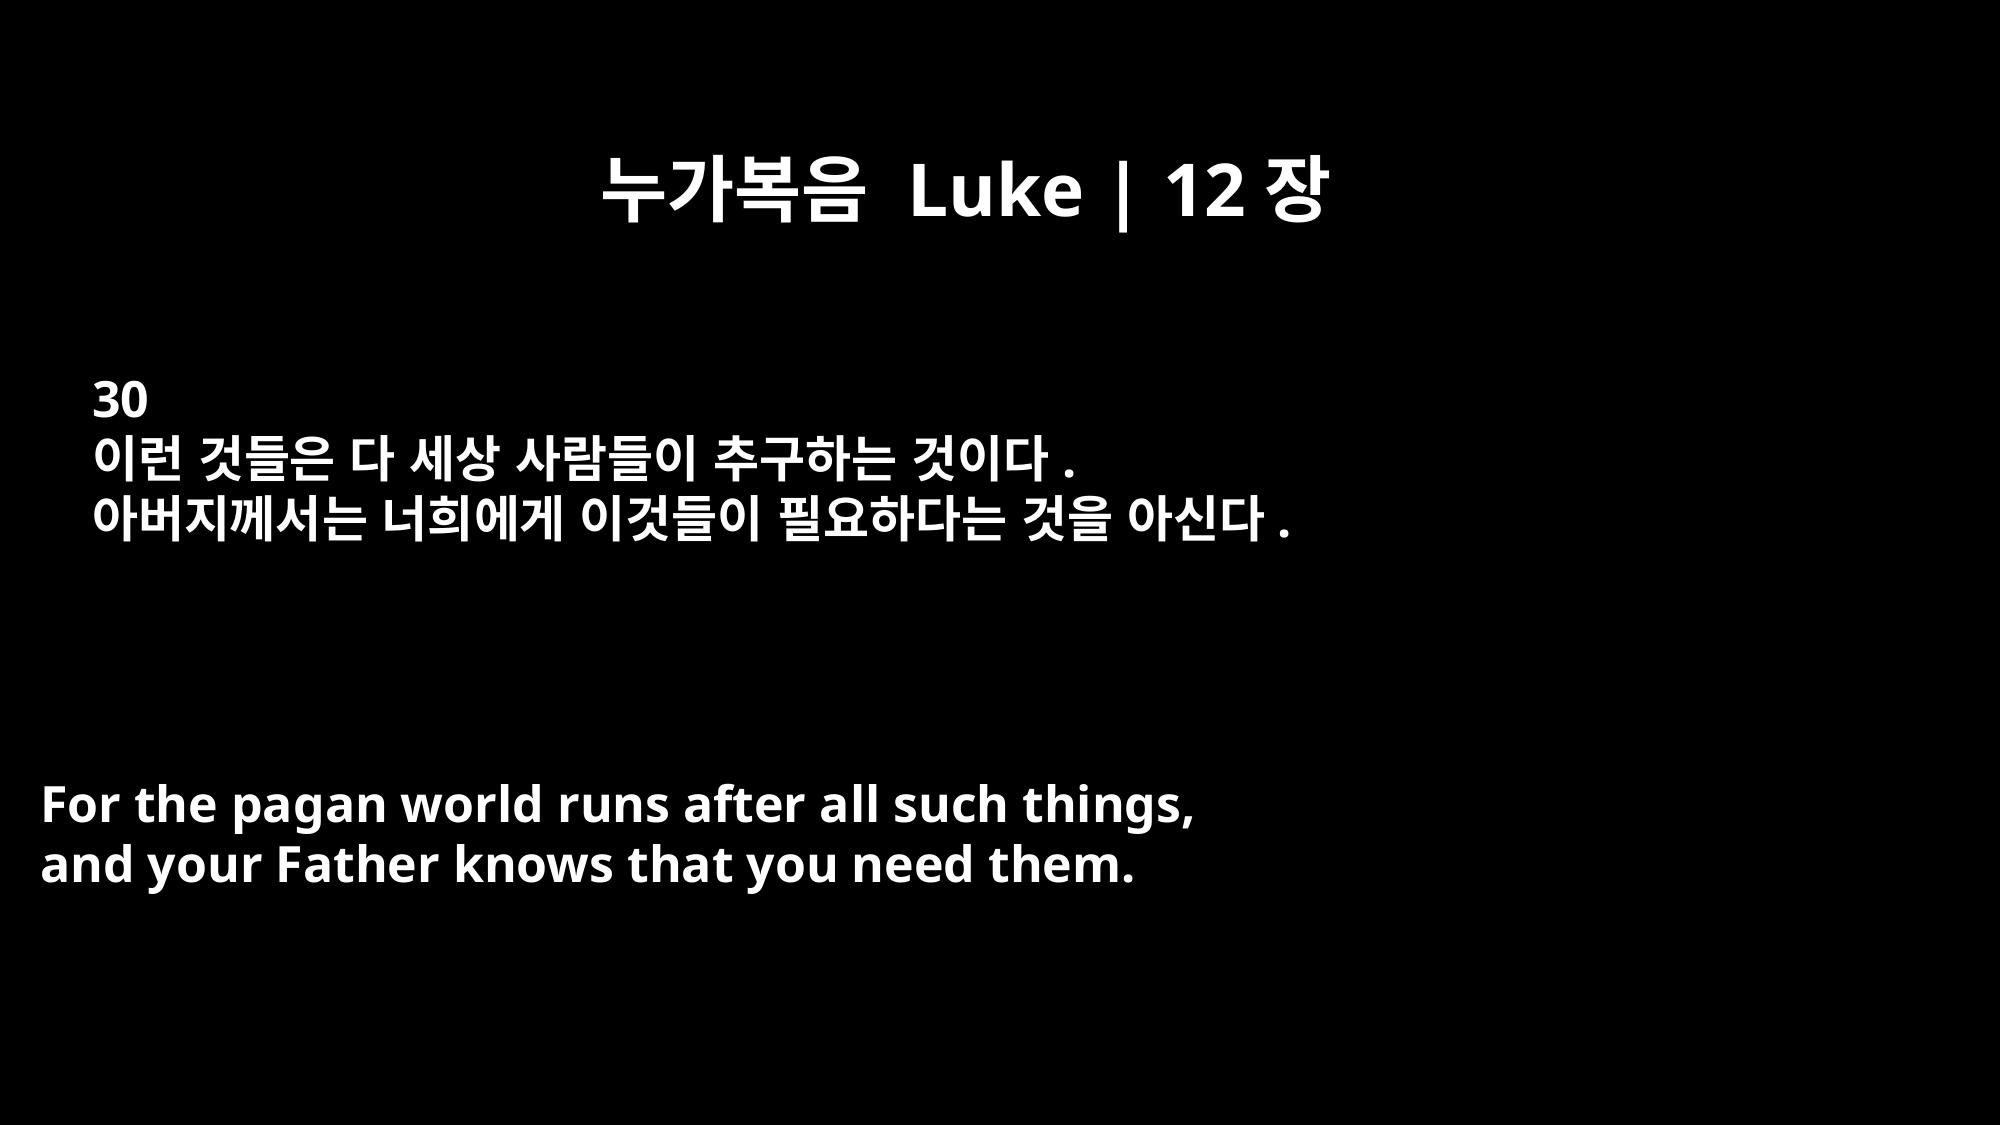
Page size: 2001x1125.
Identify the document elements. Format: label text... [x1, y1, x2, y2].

text_box For the pagan world runs after all such things, and your Father knows that you need them. [25, 764, 1211, 900]
text_box 누가복음 Luke | 12장 [585, 136, 1347, 239]
text_box 30 이런 것들은 다 세상 사람들이 추구하는 것이다. 아버지께서는 너희에게 이것들이 필요하다는 것을 아신다. [77, 359, 1308, 555]
